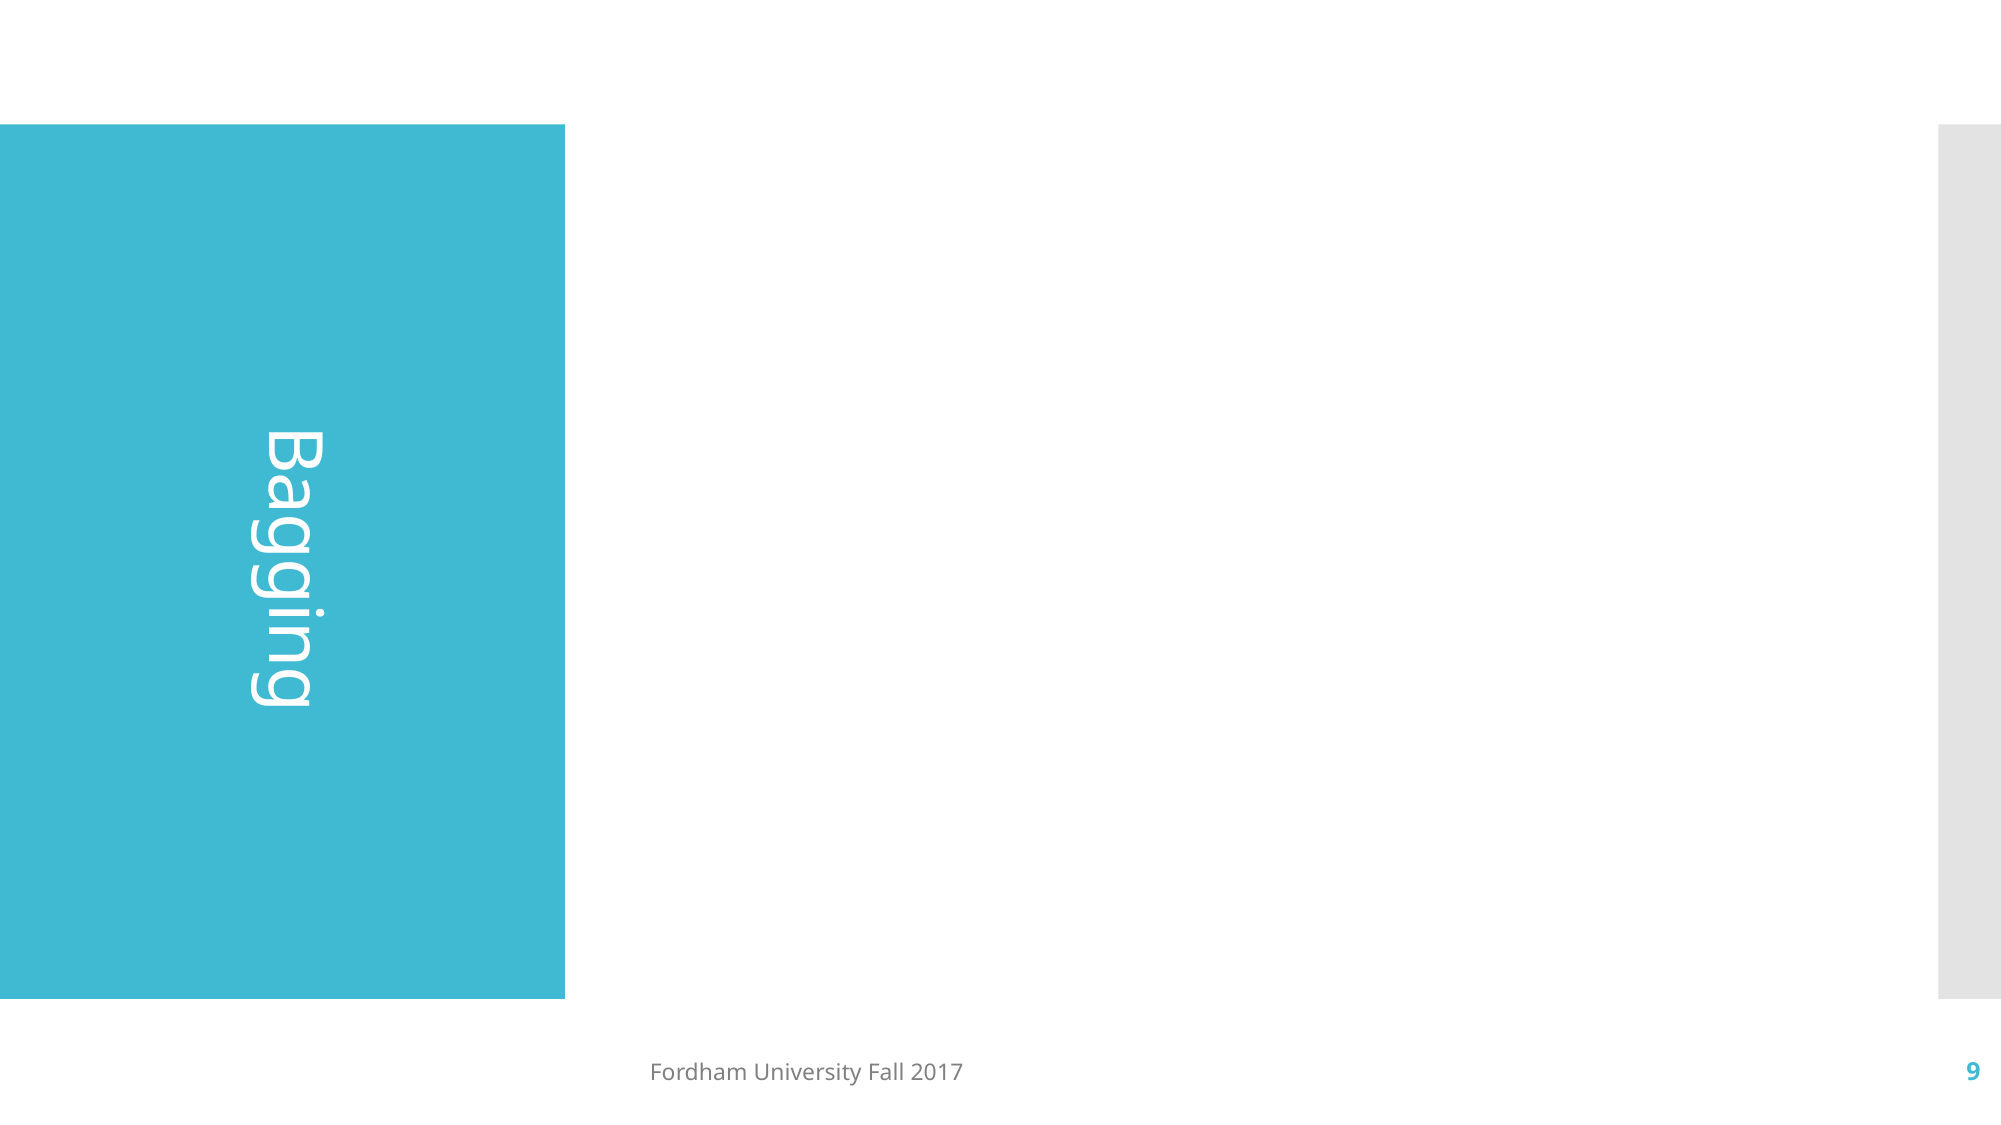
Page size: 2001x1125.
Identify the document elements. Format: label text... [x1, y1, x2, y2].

title Bagging [62, 162, 525, 975]
slide_number 9 [1744, 1042, 1996, 1103]
footer Fordham University Fall 2017 [634, 1042, 1605, 1103]
